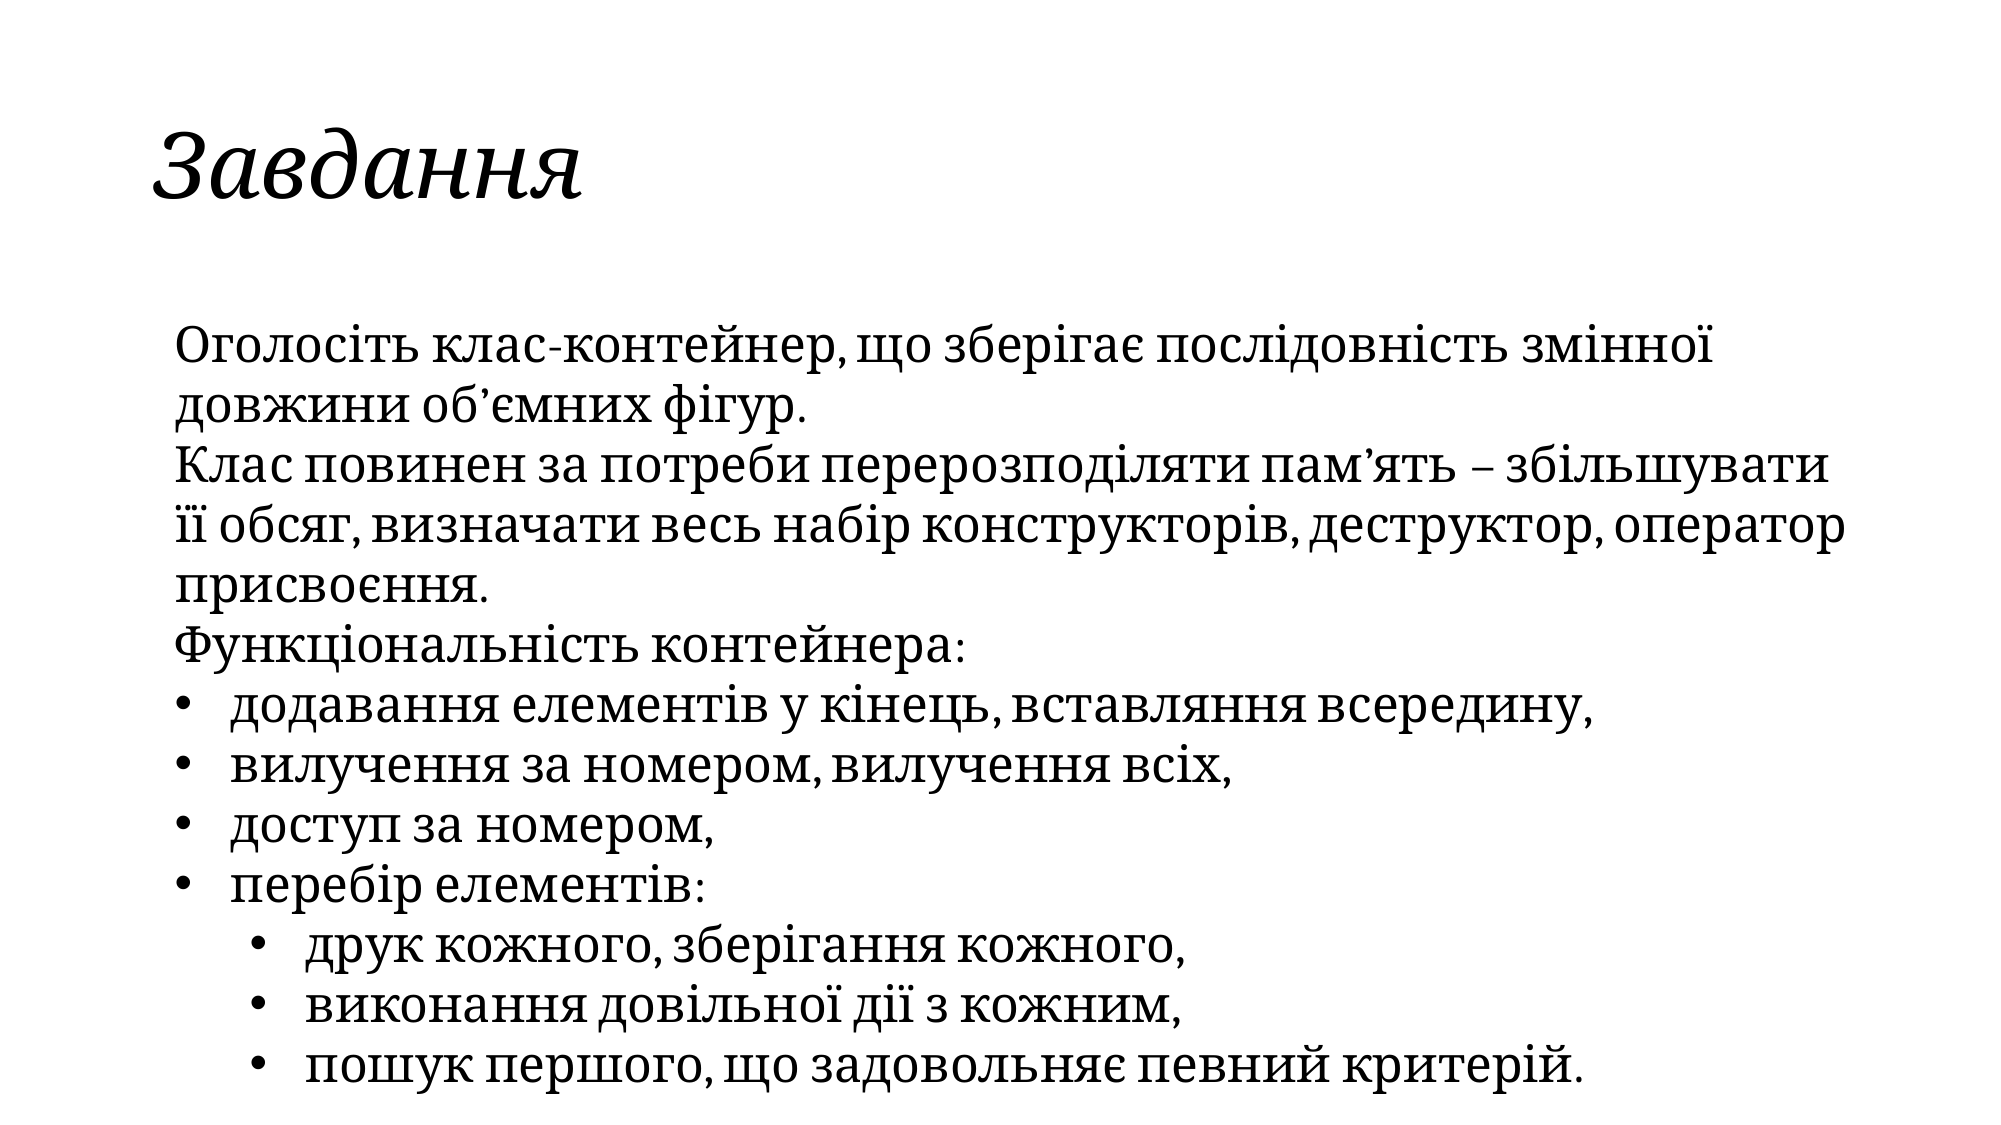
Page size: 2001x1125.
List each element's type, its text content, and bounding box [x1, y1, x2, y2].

text_box Оголосіть клас-контейнер, що зберігає послідовність змінної довжини об’ємних фігур. Клас повинен за потреби перерозподіляти пам’ять – збільшувати її обсяг, визначати весь набір конструкторів, деструктор, оператор присвоєння. Функціональність контейнера: додавання елементів у кінець, вставляння всередину, вилучення за номером, вилучення всіх, доступ за номером, перебір елементів: друк кожного, зберігання кожного, виконання довільної дії з кожним, пошук першого, що задовольняє певний критерій. [159, 304, 1863, 1100]
title Завдання [137, 59, 1863, 278]
